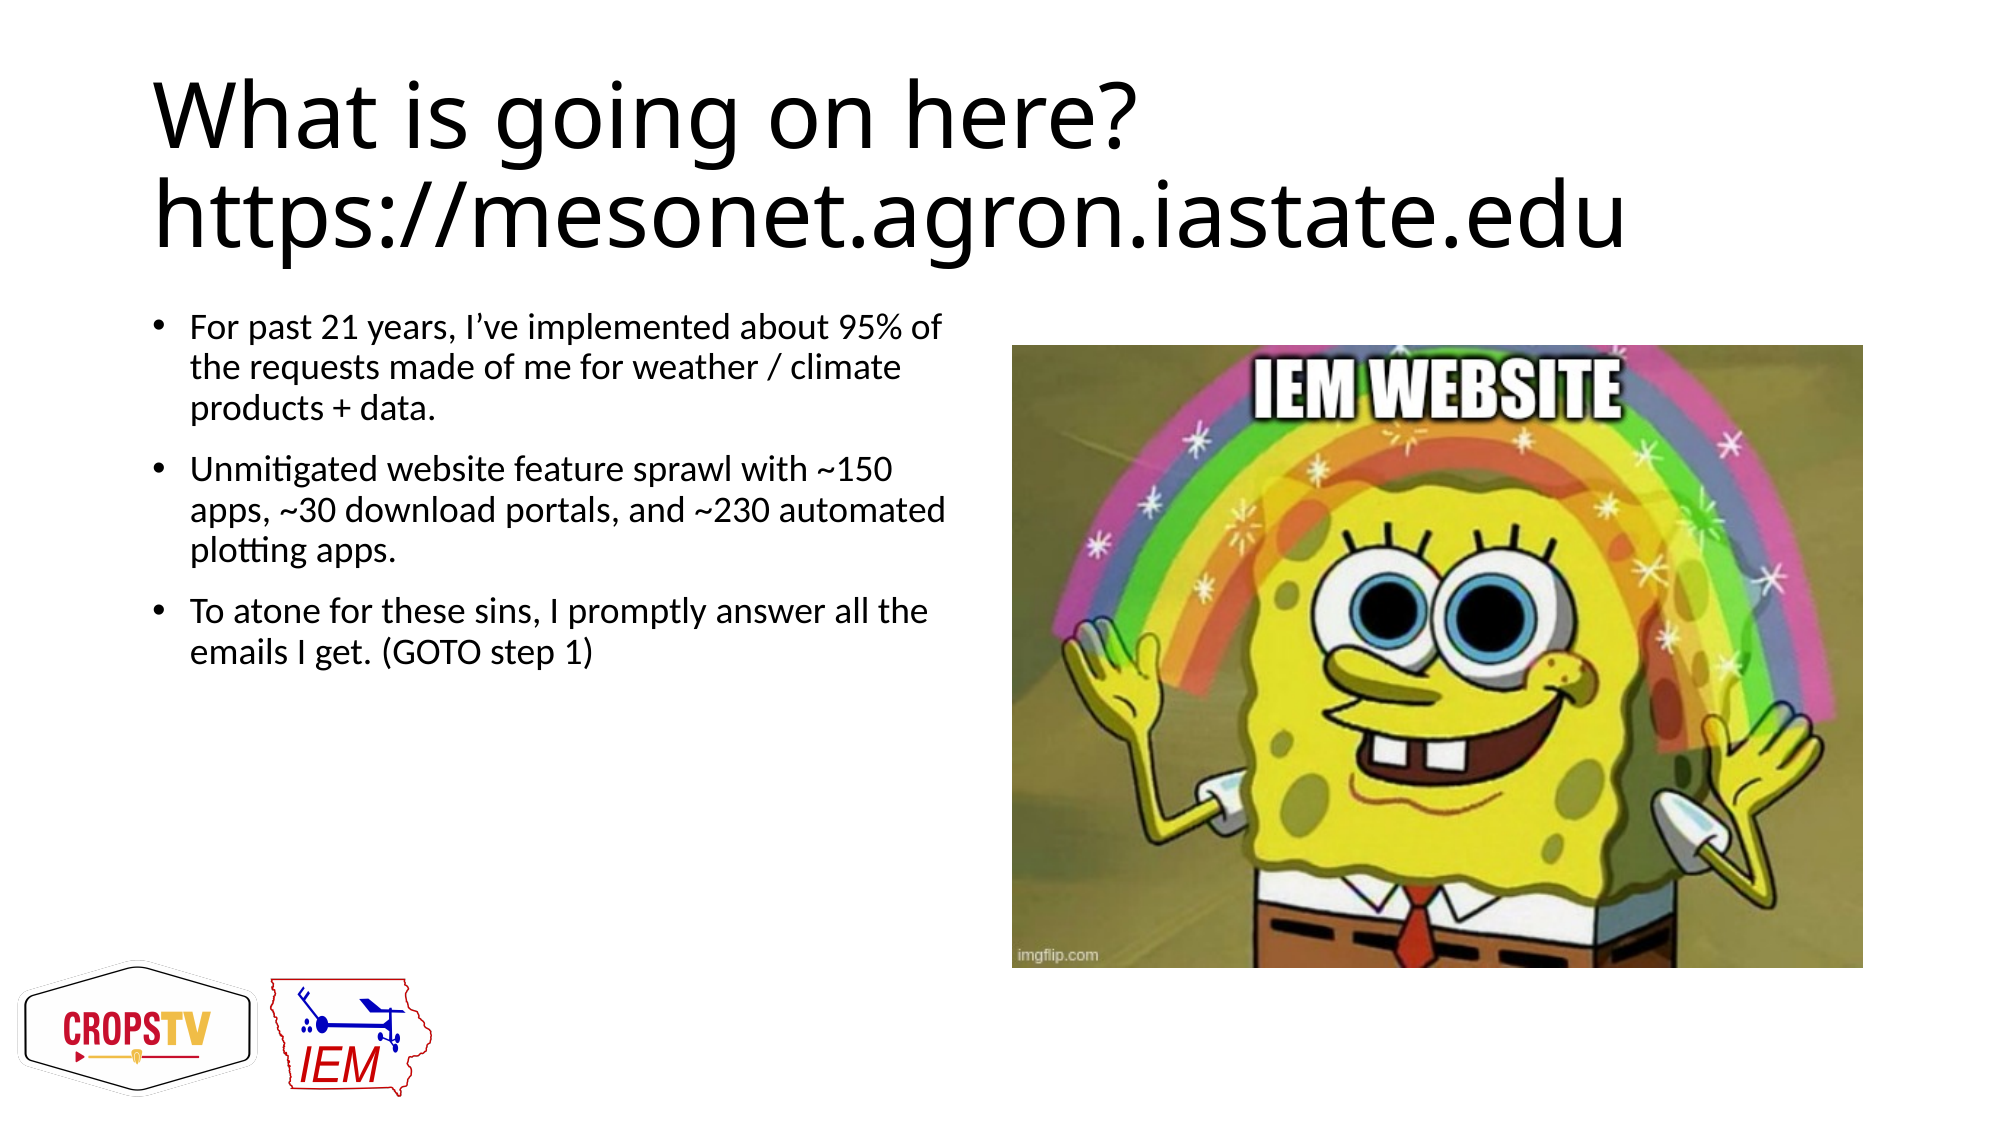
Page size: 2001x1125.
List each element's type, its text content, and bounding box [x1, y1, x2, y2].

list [1012, 345, 1863, 968]
picture [12, 957, 441, 1114]
list For past 21 years, I’ve implemented about 95% of the requests made of me for weather / climate products + data. Unmitigated website feature sprawl with ~150 apps, ~30 download portals, and ~230 automated plotting apps. To atone for these sins, I promptly answer all the emails I get. (GOTO step 1) [137, 299, 988, 1014]
title What is going on here? https://mesonet.agron.iastate.edu [137, 59, 1863, 278]
